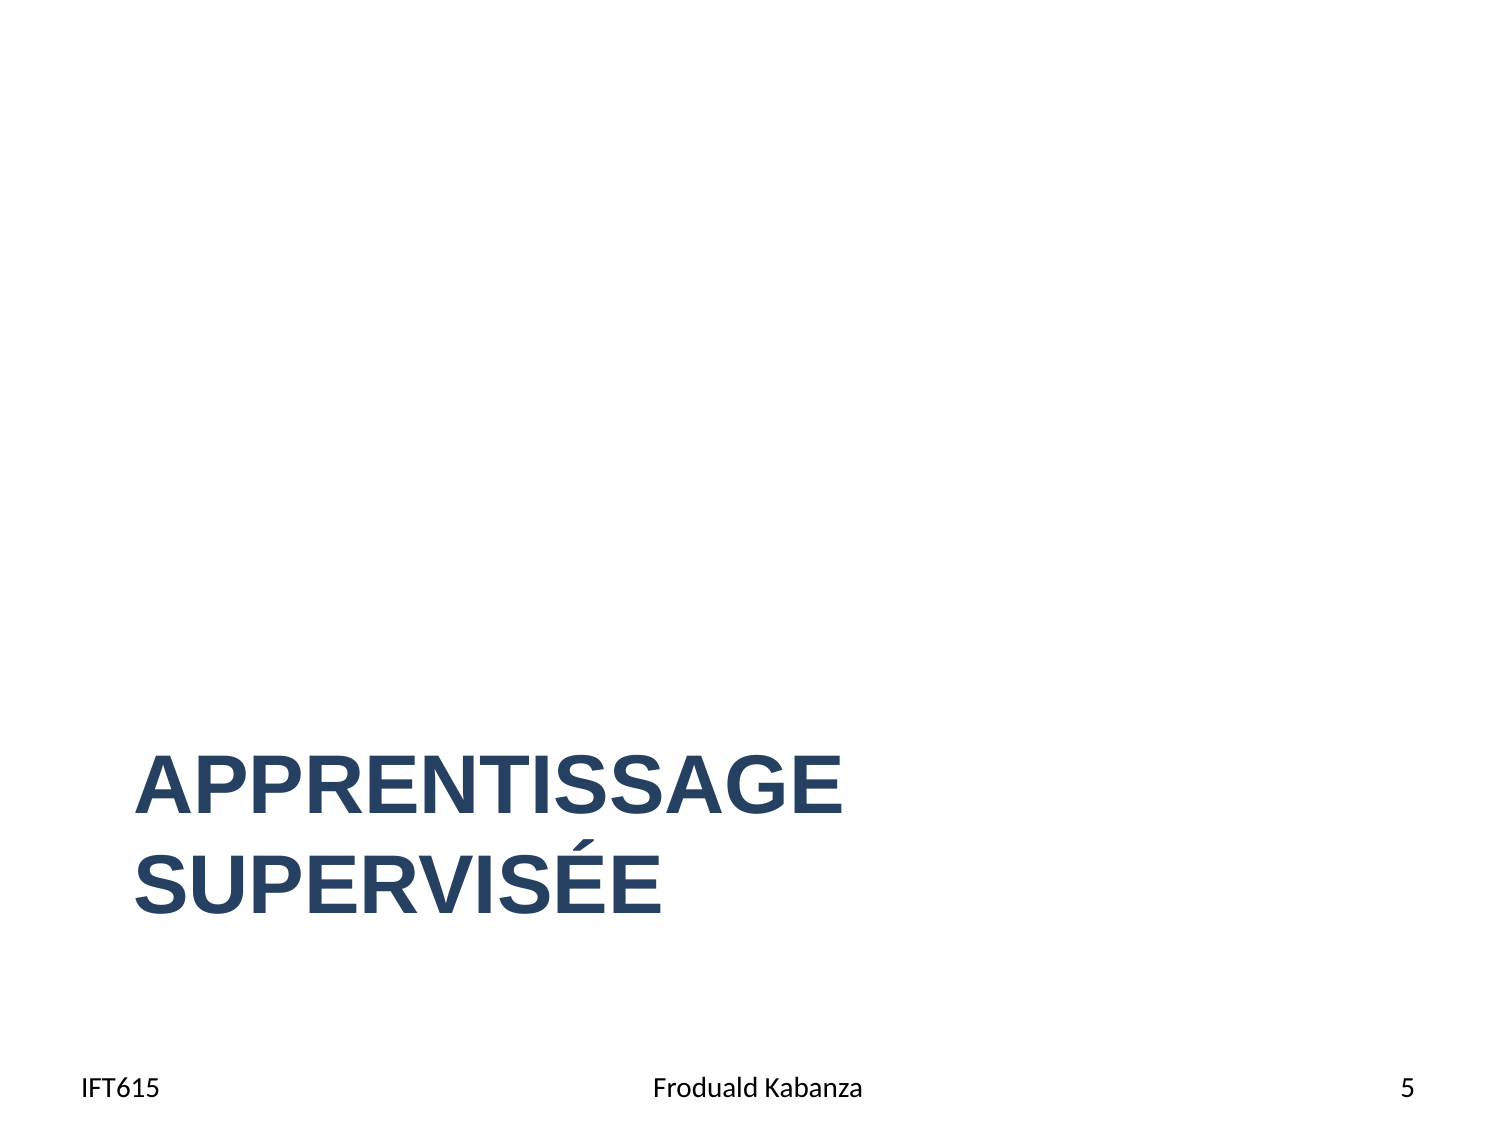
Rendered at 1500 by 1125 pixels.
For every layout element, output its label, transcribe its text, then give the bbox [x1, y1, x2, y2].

title Apprentissage supervisée [118, 722, 1394, 947]
slide_number 5 [1080, 1056, 1431, 1117]
slide_number IFT615 [66, 1056, 356, 1117]
footer Froduald Kabanza [520, 1056, 996, 1117]
